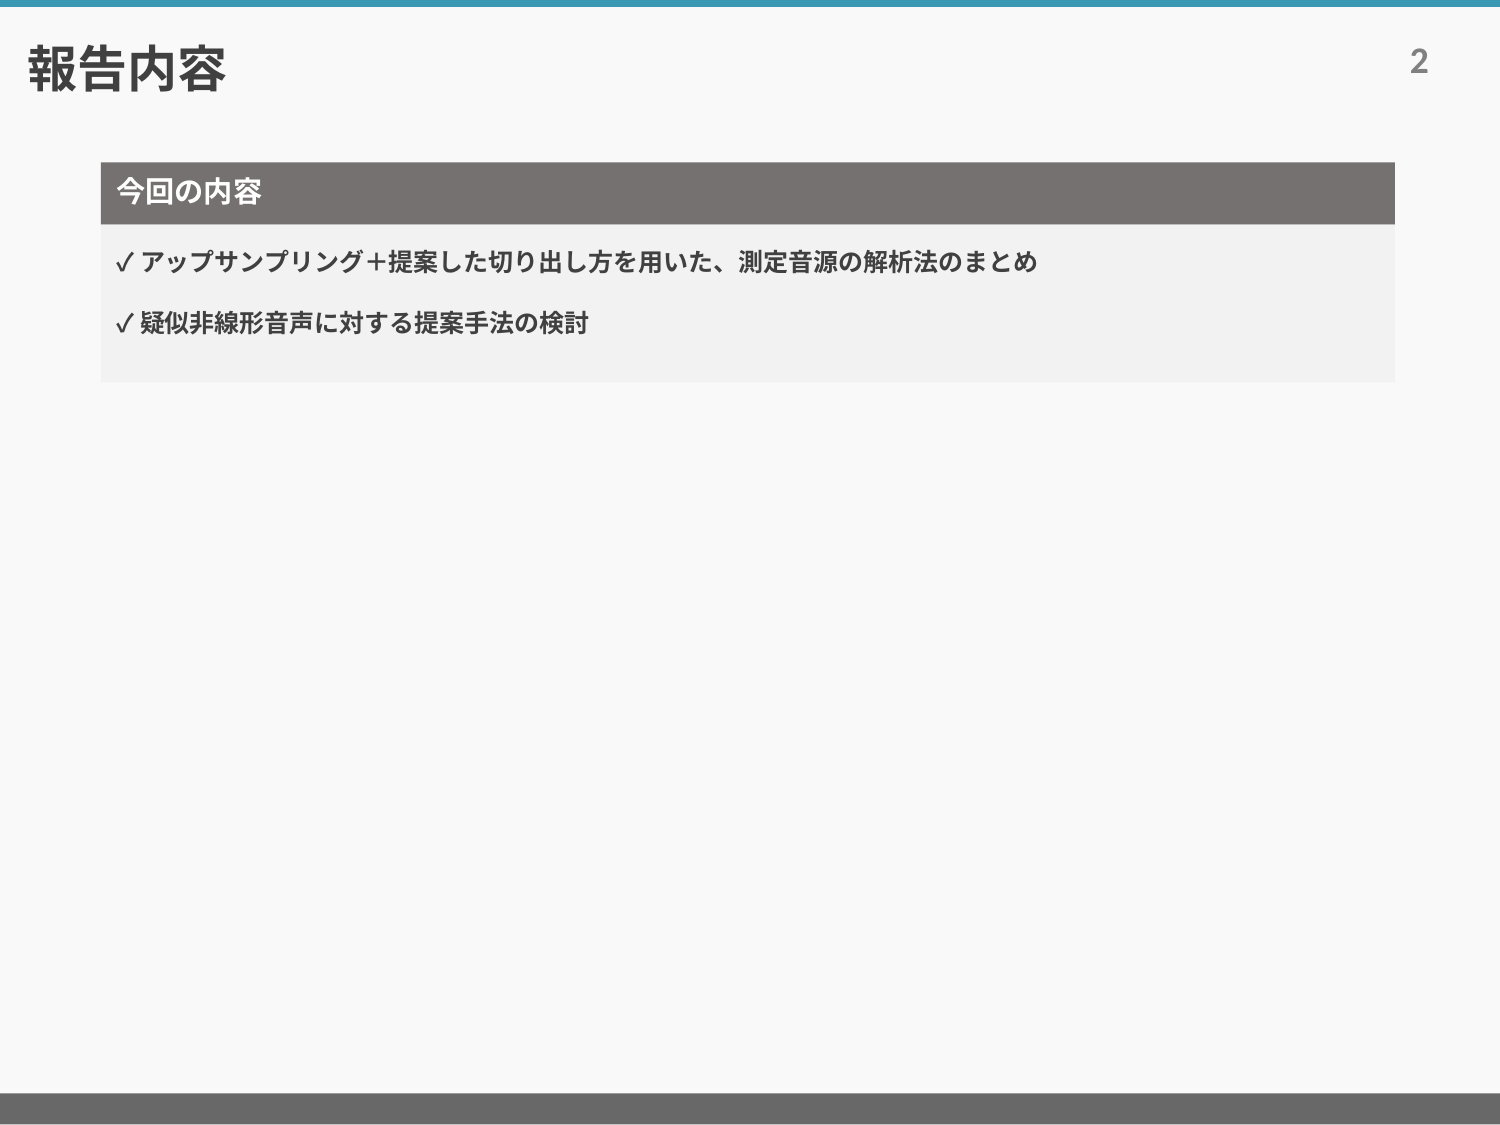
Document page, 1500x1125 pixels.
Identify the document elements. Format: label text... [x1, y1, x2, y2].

text_box ✓アップサンプリング＋提案した切り出し方を用いた、測定音源の解析法のまとめ ✓疑似非線形音声に対する提案手法の検討 [100, 224, 1395, 383]
title 報告内容 [12, 12, 816, 106]
text_box 今回の内容 [100, 162, 1395, 224]
slide_number 2 [1395, 28, 1474, 90]
